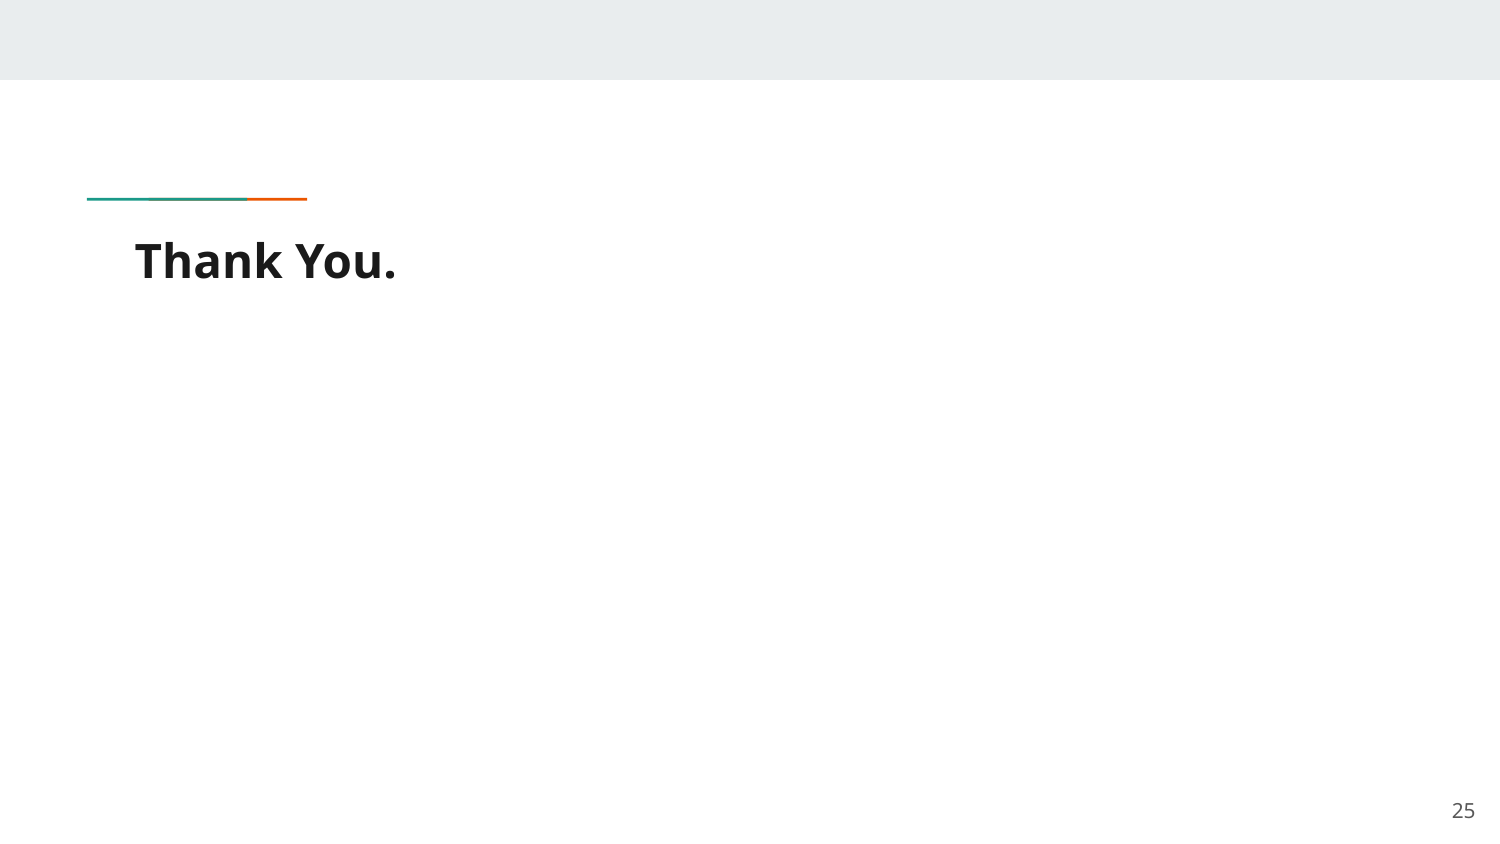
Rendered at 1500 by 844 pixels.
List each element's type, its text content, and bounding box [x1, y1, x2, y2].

slide_number ‹#› [1400, 779, 1491, 844]
title Thank You. [119, 216, 1381, 305]
